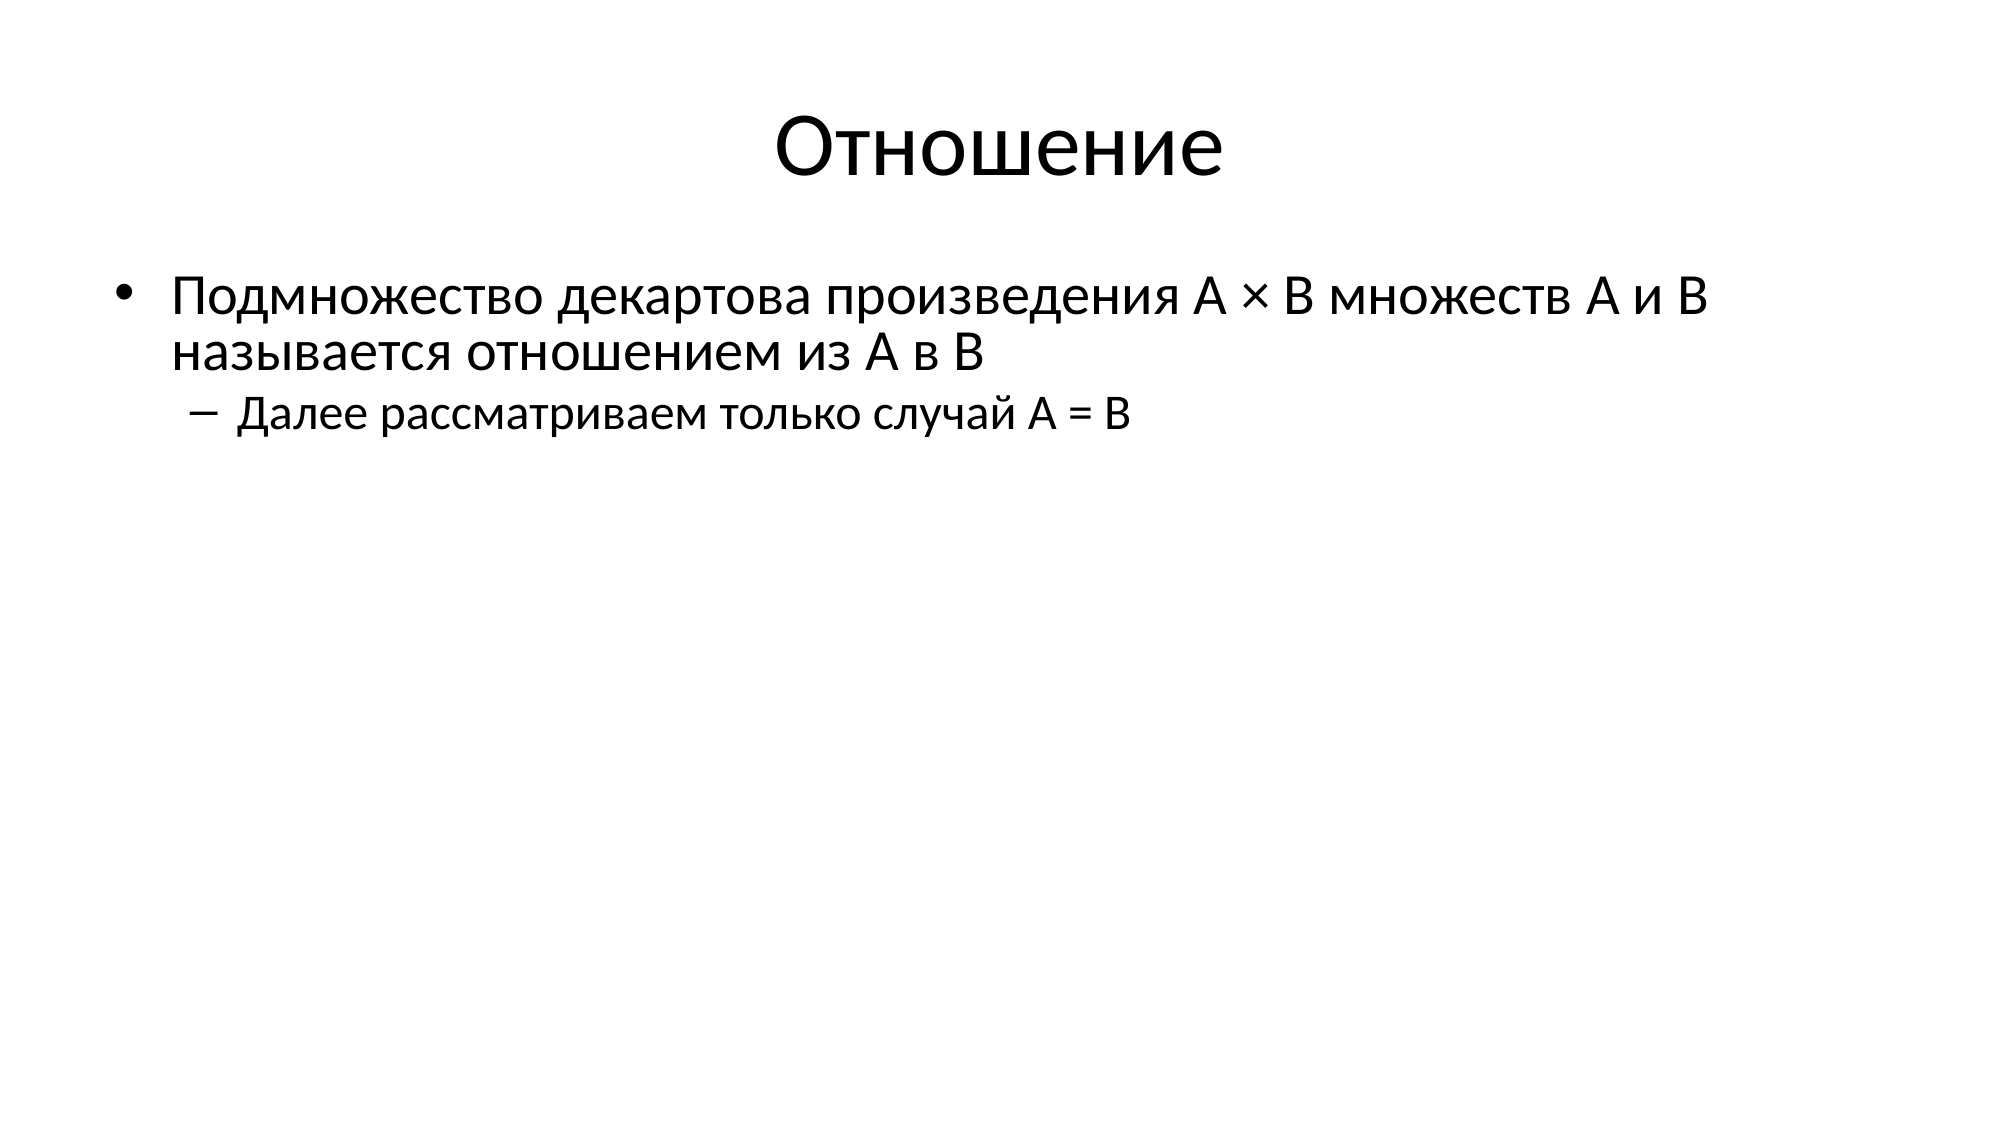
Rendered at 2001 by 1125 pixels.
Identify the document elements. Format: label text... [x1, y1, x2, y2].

title Отношение [99, 45, 1900, 233]
list Подмножество декартова произведения А × В множеств А и В называется отношением из А в В Далее рассматриваем только случай А = В Если R – отношение из А в А («на А») и (x, y)  R, то говорят, что для x и y выполняется отношение R и пишут R(x, y) или x R y Отношение R называется симметричным, если R(x, y) <=> R(y, x) для любых x и y [99, 262, 1900, 1005]
